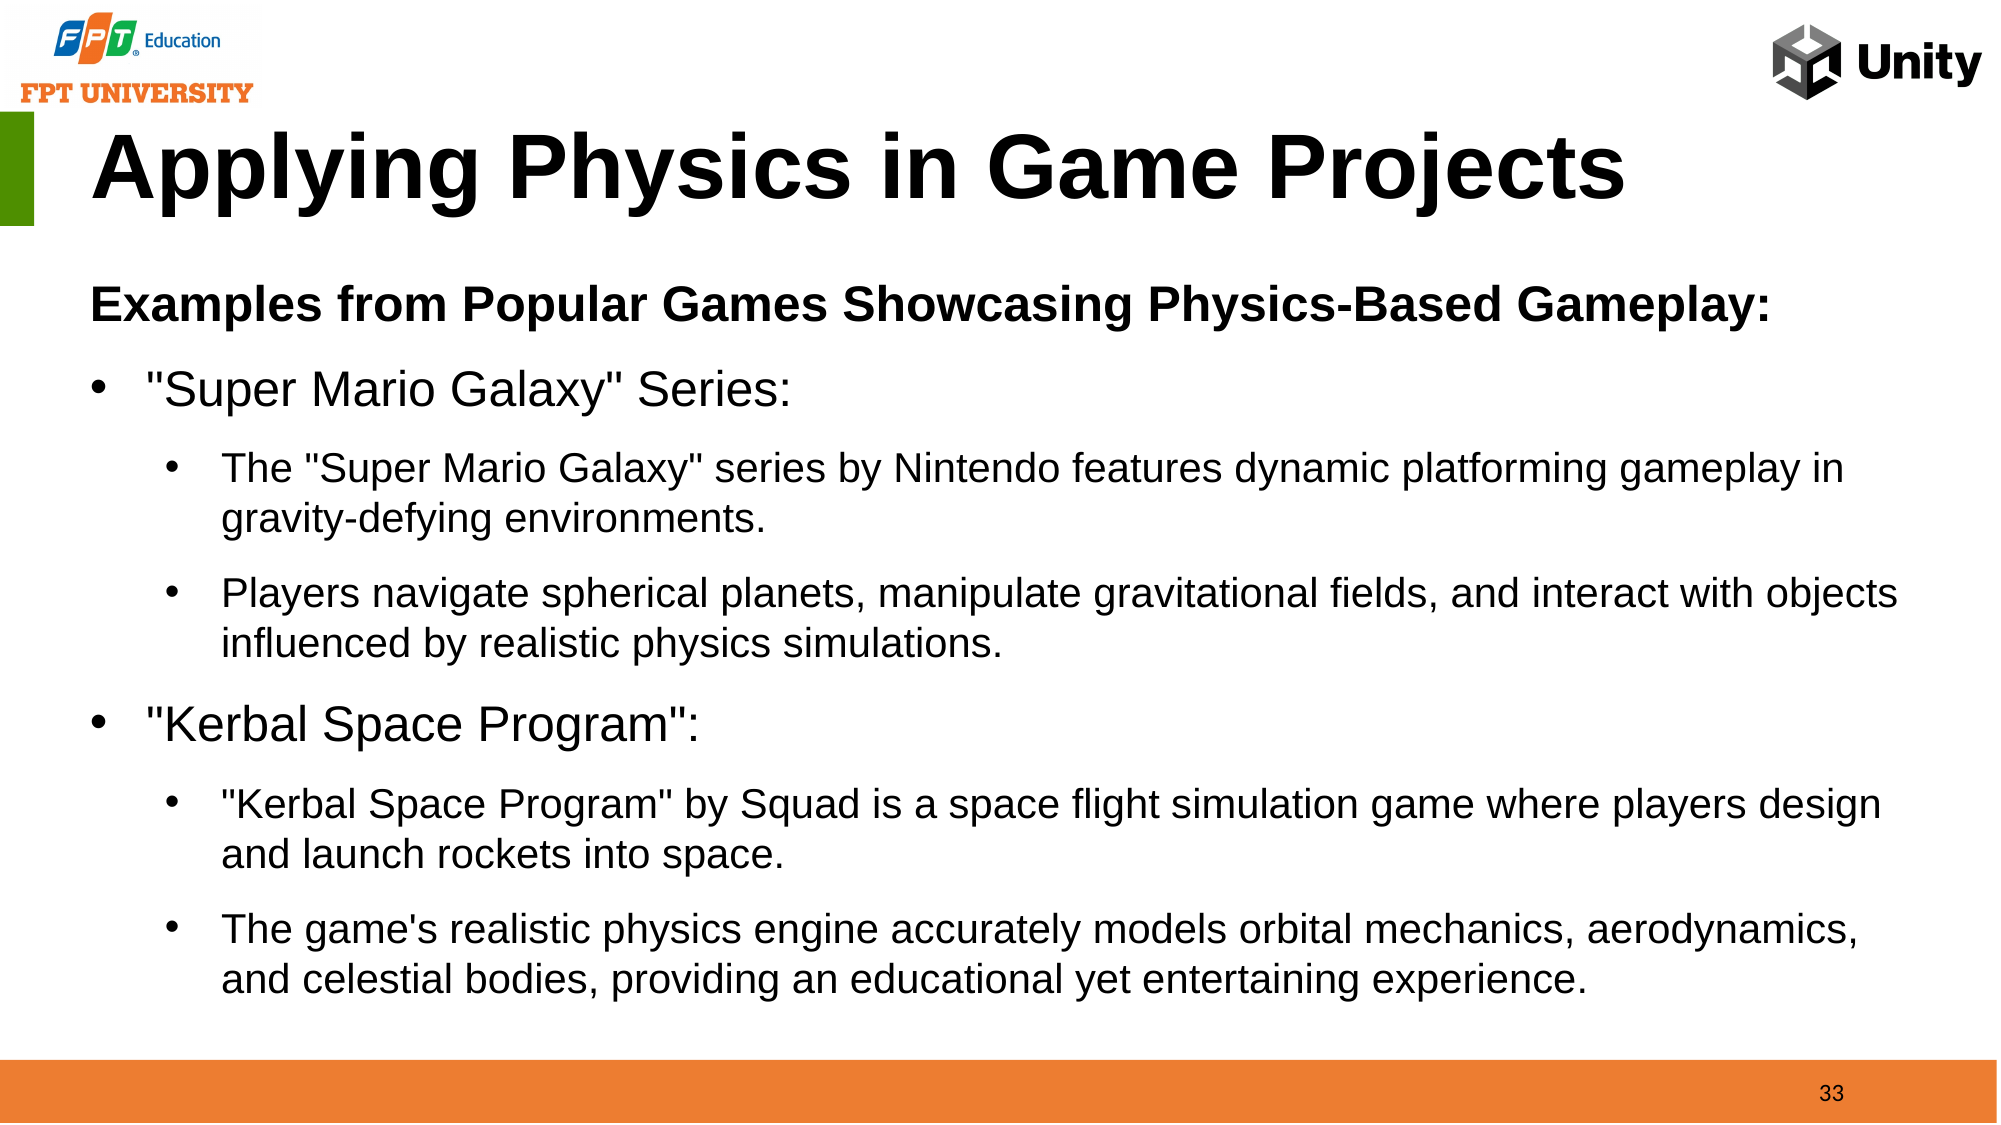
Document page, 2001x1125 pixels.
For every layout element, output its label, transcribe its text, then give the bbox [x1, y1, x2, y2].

picture [4, 4, 262, 108]
text_box Examples from Popular Games Showcasing Physics-Based Gameplay: "Super Mario Galaxy" Series: The "Super Mario Galaxy" series by Nintendo features dynamic platforming gameplay in gravity-defying environments. Players navigate spherical planets, manipulate gravitational fields, and interact with objects influenced by realistic physics simulations. "Kerbal Space Program": "Kerbal Space Program" by Squad is a space flight simulation game where players design and launch rockets into space. The game's realistic physics engine accurately models orbital mechanics, aerodynamics, and celestial bodies, providing an educational yet entertaining experience. [74, 263, 1938, 1052]
slide_number 33 [1412, 1063, 1860, 1121]
text_box Applying Physics in Game Projects [37, 111, 1974, 226]
text_box [31, 238, 1807, 965]
picture [1765, 0, 1991, 125]
